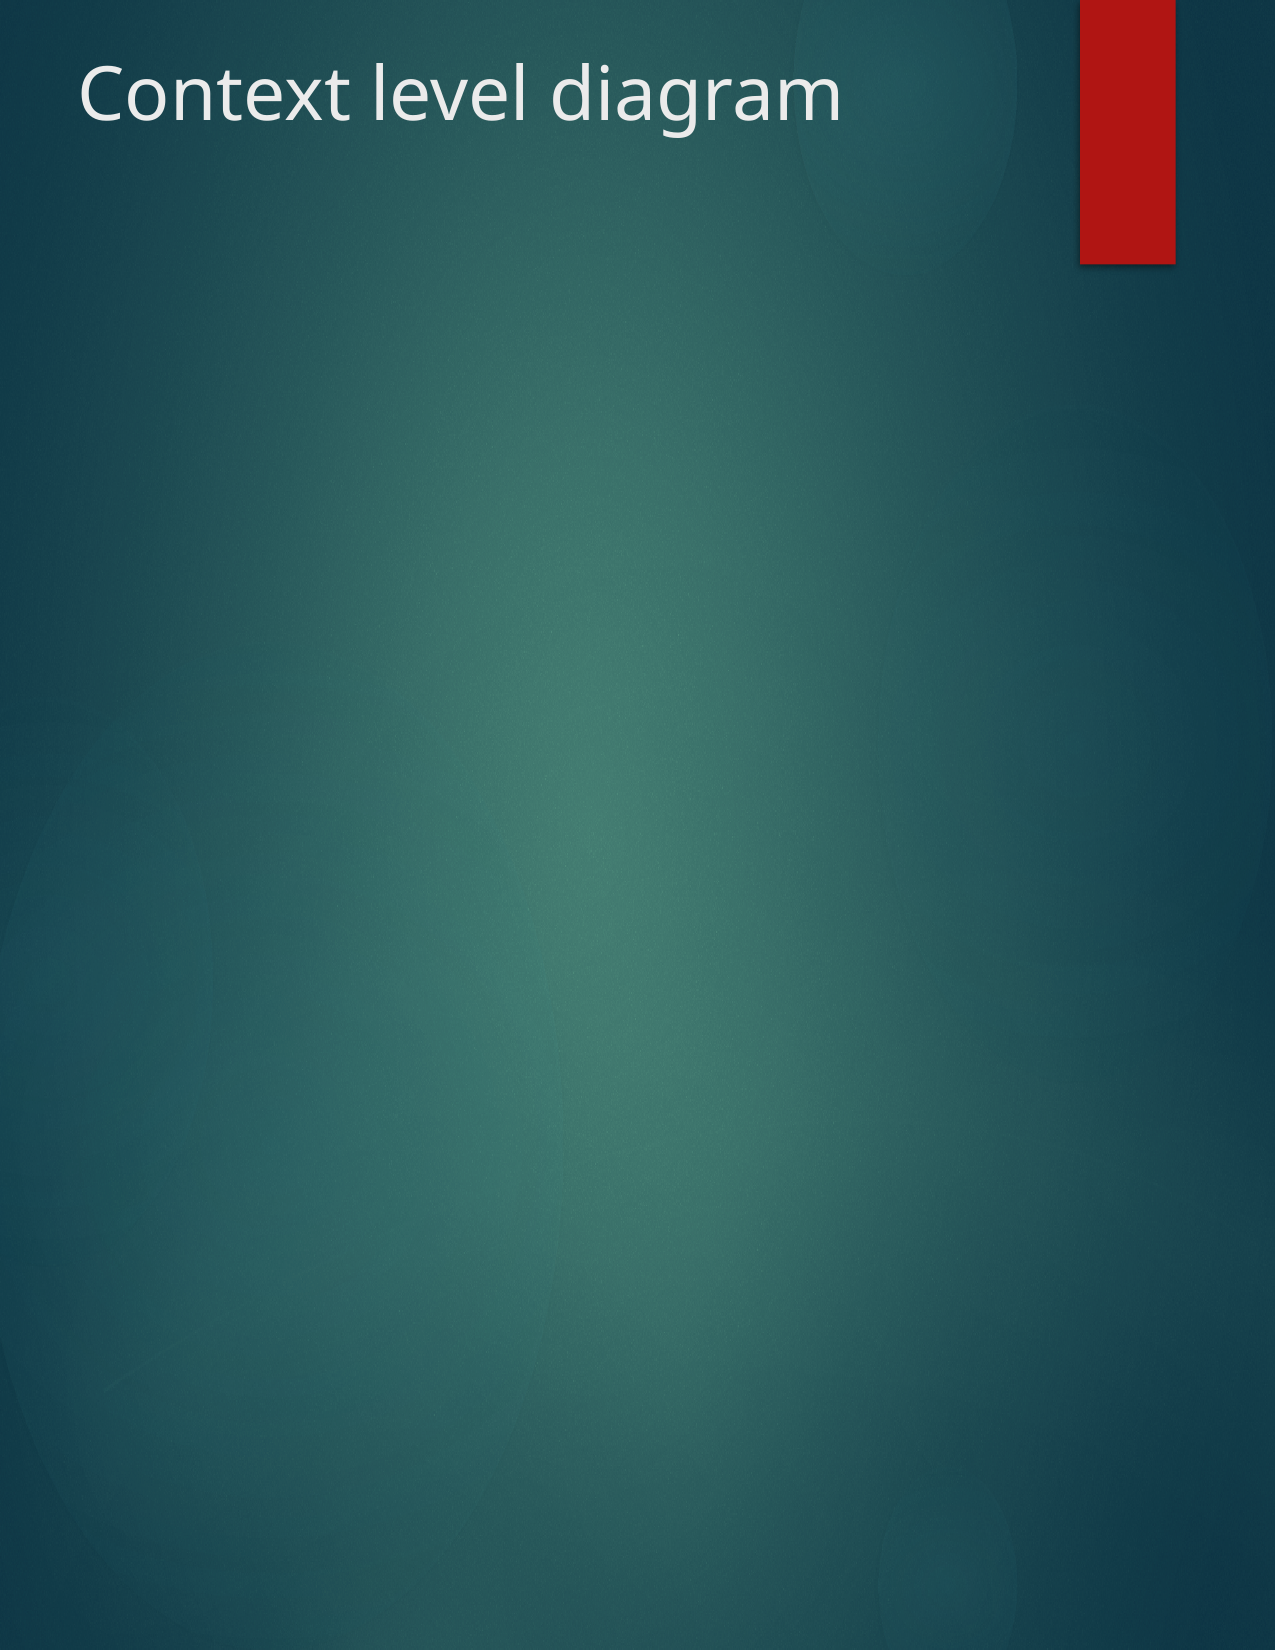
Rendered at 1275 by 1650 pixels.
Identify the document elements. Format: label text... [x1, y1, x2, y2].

title Context level diagram [62, 37, 938, 220]
